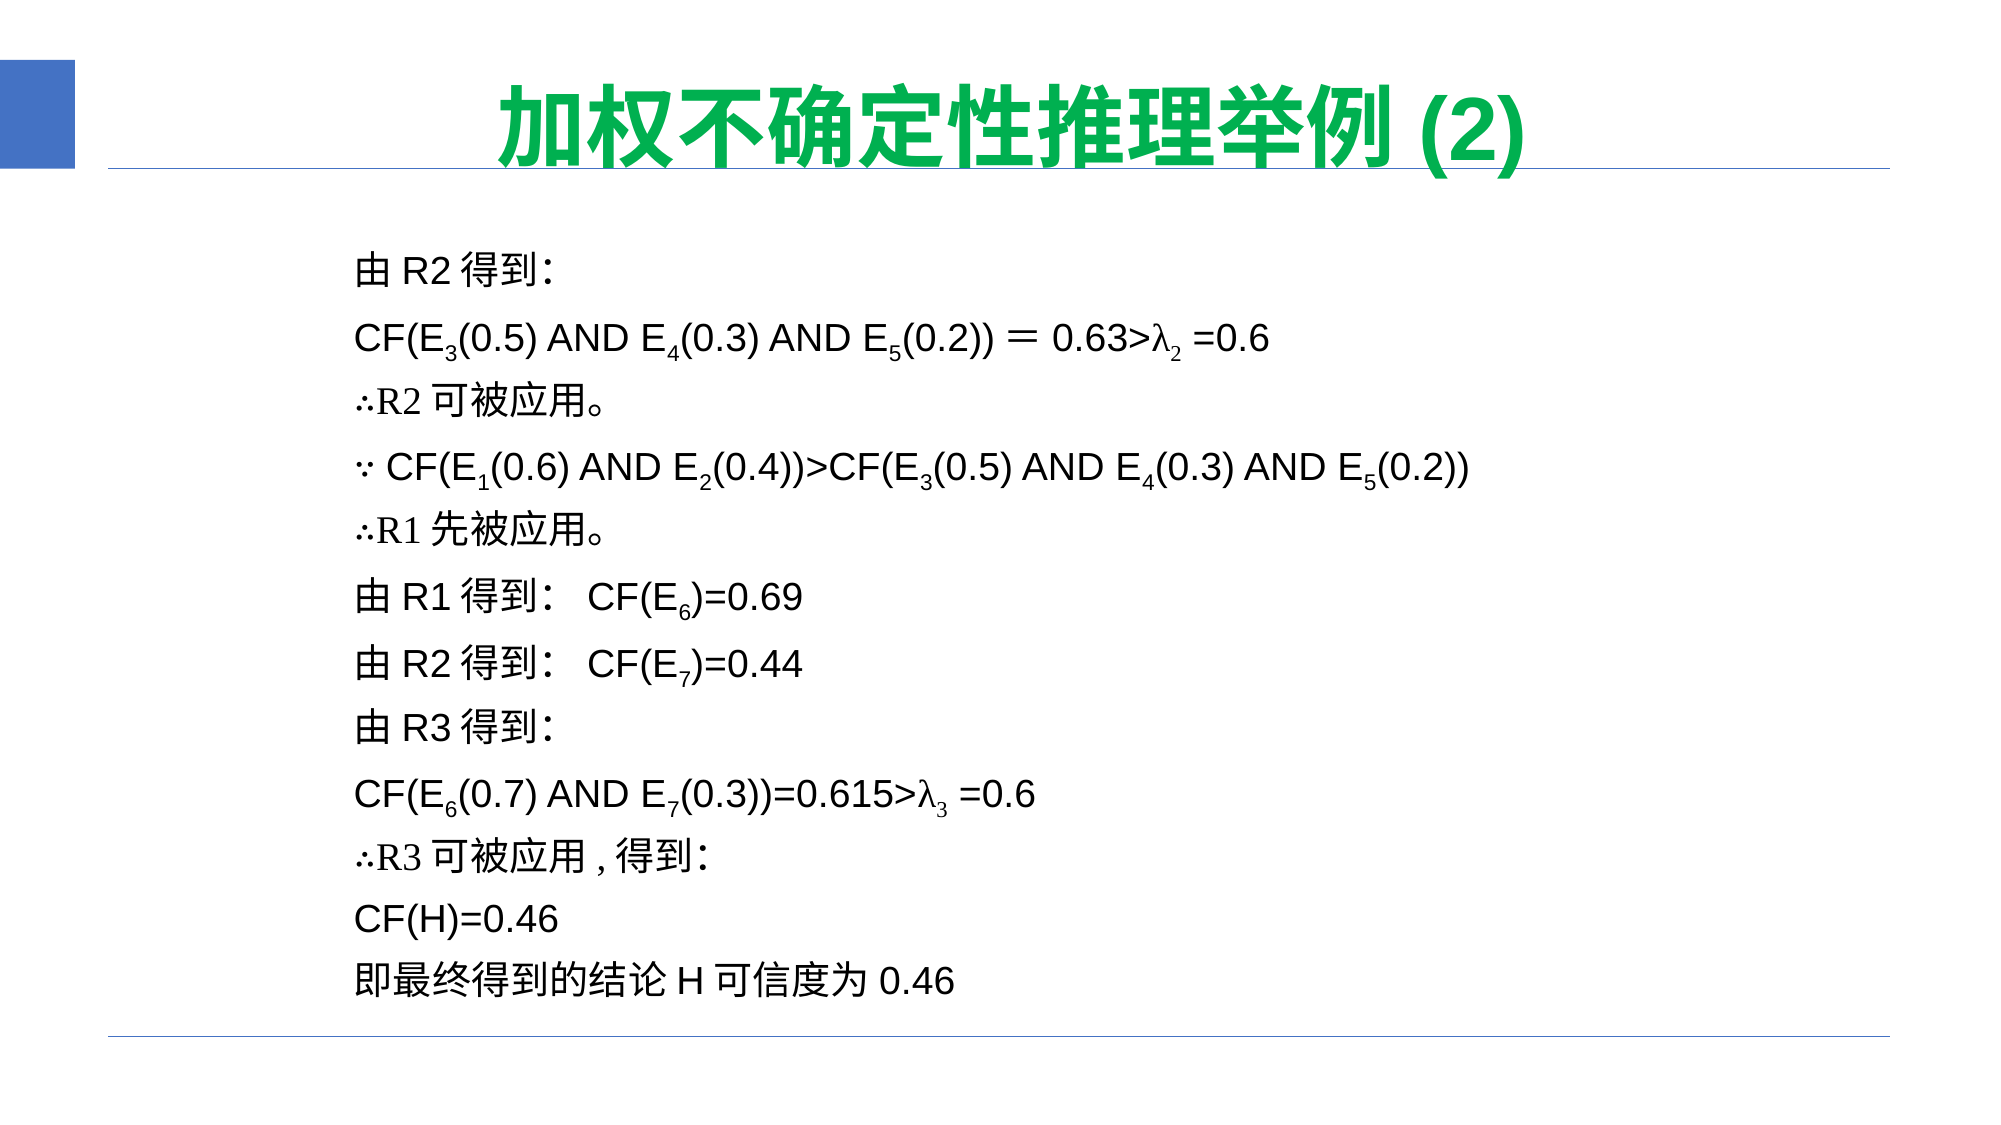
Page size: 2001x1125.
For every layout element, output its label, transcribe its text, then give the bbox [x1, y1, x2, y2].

title 加权不确定性推理举例(2) [375, 75, 1650, 188]
list 由R2得到： CF(E3(0.5) AND E4(0.3) AND E5(0.2))＝0.63>λ2 =0.6 ∴R2可被应用。 ∵ CF(E1(0.6) AND E2(0.4))>CF(E3(0.5) AND E4(0.3) AND E5(0.2)) ∴R1先被应用。 由R1得到：CF(E6)=0.69 由R2得到：CF(E7)=0.44 由R3得到： CF(E6(0.7) AND E7(0.3))=0.615>λ3 =0.6 ∴R3可被应用,得到： CF(H)=0.46 即最终得到的结论H可信度为0.46 [338, 243, 1676, 1019]
